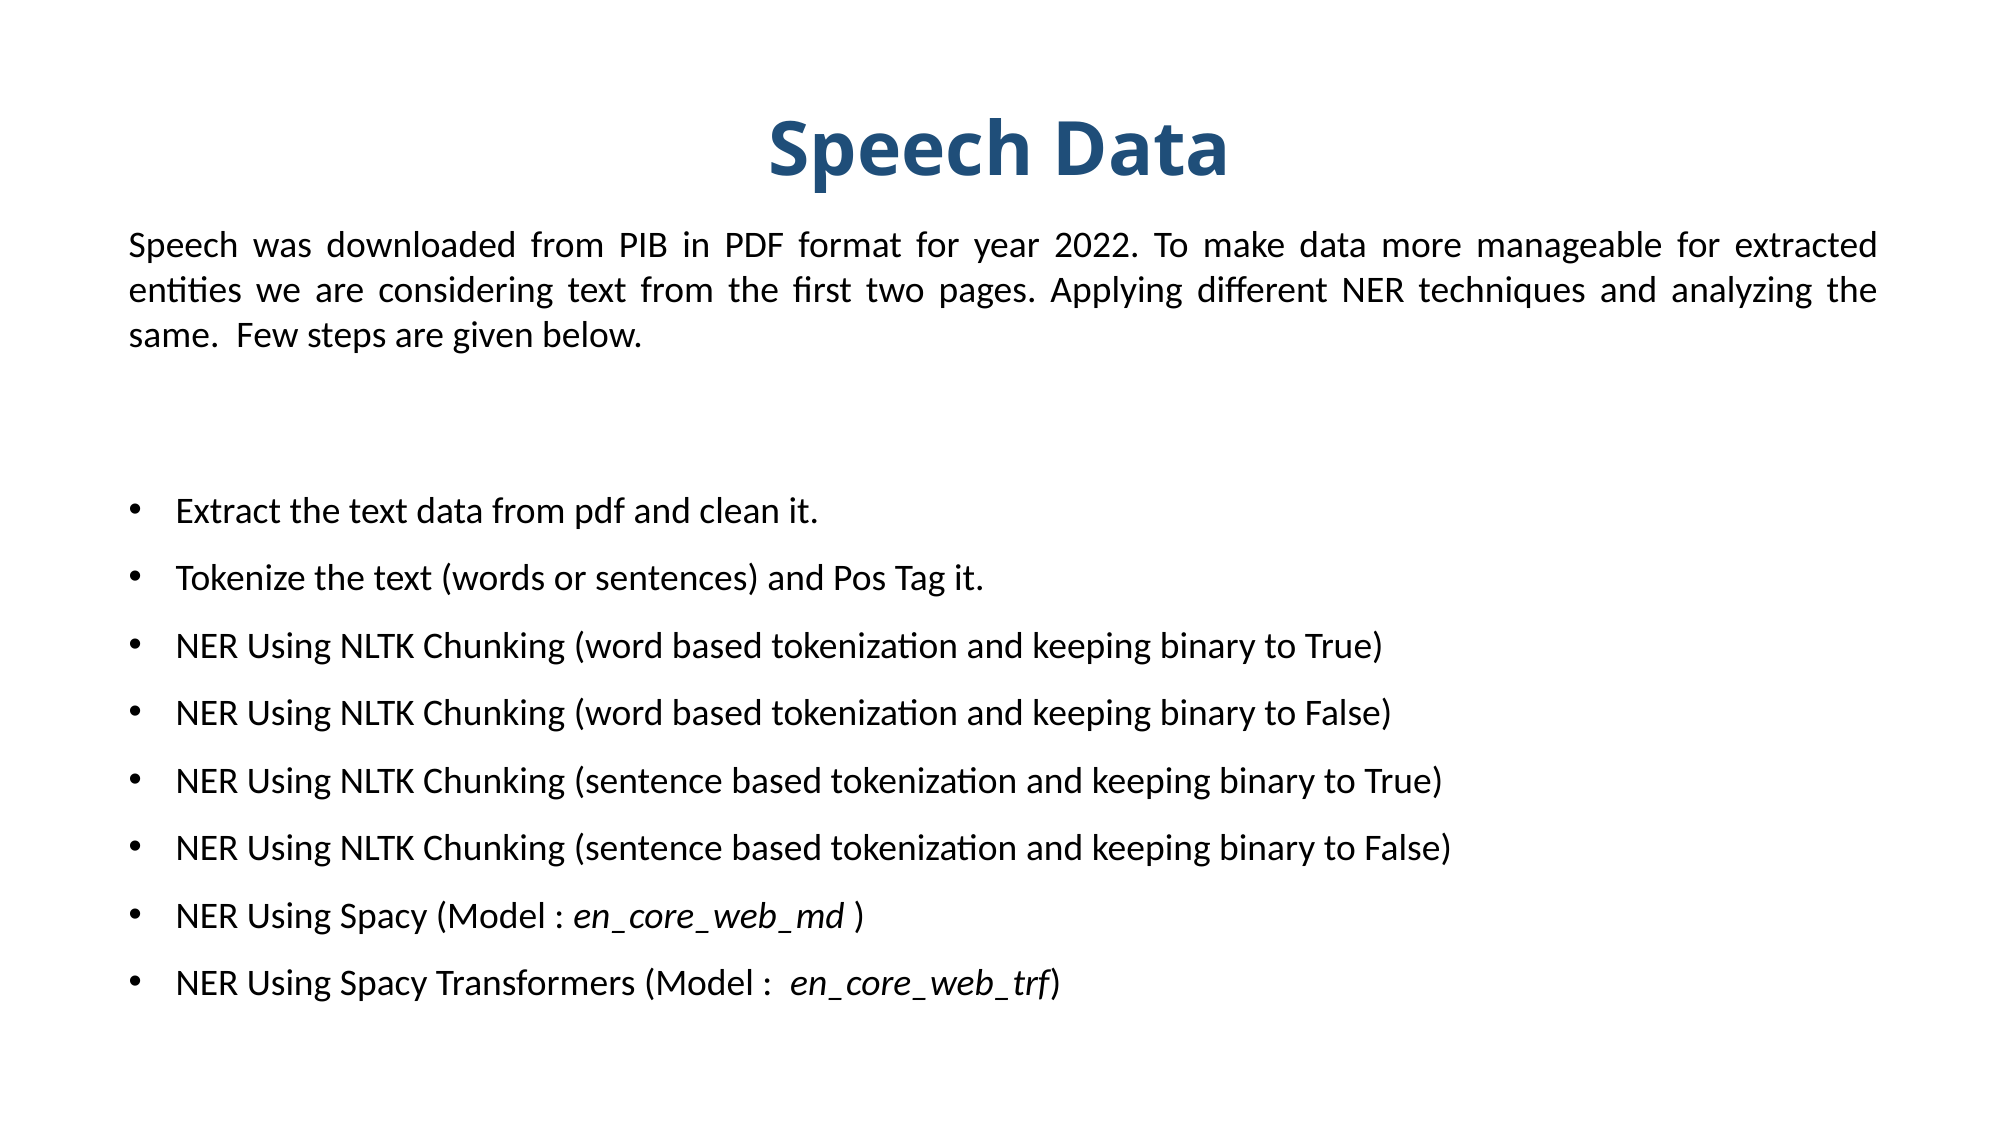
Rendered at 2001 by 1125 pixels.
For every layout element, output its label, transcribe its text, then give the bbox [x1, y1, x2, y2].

text_box Extract the text data from pdf and clean it. Tokenize the text (words or sentences) and Pos Tag it. NER Using NLTK Chunking (word based tokenization and keeping binary to True) NER Using NLTK Chunking (word based tokenization and keeping binary to False) NER Using NLTK Chunking (sentence based tokenization and keeping binary to True) NER Using NLTK Chunking (sentence based tokenization and keeping binary to False) NER Using Spacy (Model : en_core_web_md ) NER Using Spacy Transformers (Model : en_core_web_trf) [114, 455, 1674, 1011]
text_box Speech Data [162, 89, 1838, 212]
text_box Speech was downloaded from PIB in PDF format for year 2022. To make data more manageable for extracted entities we are considering text from the first two pages. Applying different NER techniques and analyzing the same. Few steps are given below. [114, 212, 1895, 363]
